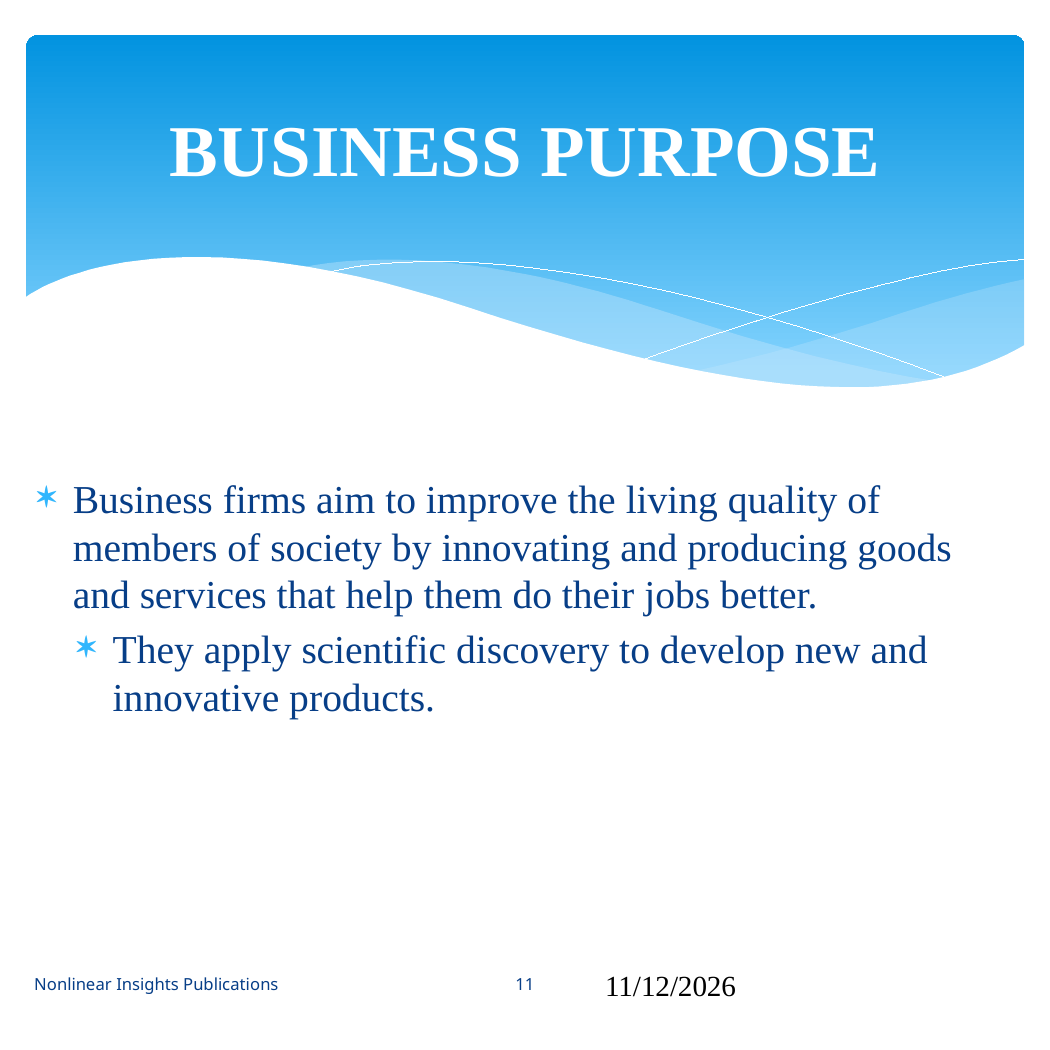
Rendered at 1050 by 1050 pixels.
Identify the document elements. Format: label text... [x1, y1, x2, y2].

title BUSINESS PURPOSE [52, 51, 998, 244]
slide_number 11 [458, 956, 592, 1013]
footer Nonlinear Insights Publications [22, 956, 457, 1013]
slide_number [592, 956, 1028, 1013]
list Business firms aim to improve the living quality of members of society by innovating and producing goods and services that help them do their jobs better. They apply scientific discovery to develop new and innovative products. [24, 352, 1025, 1050]
